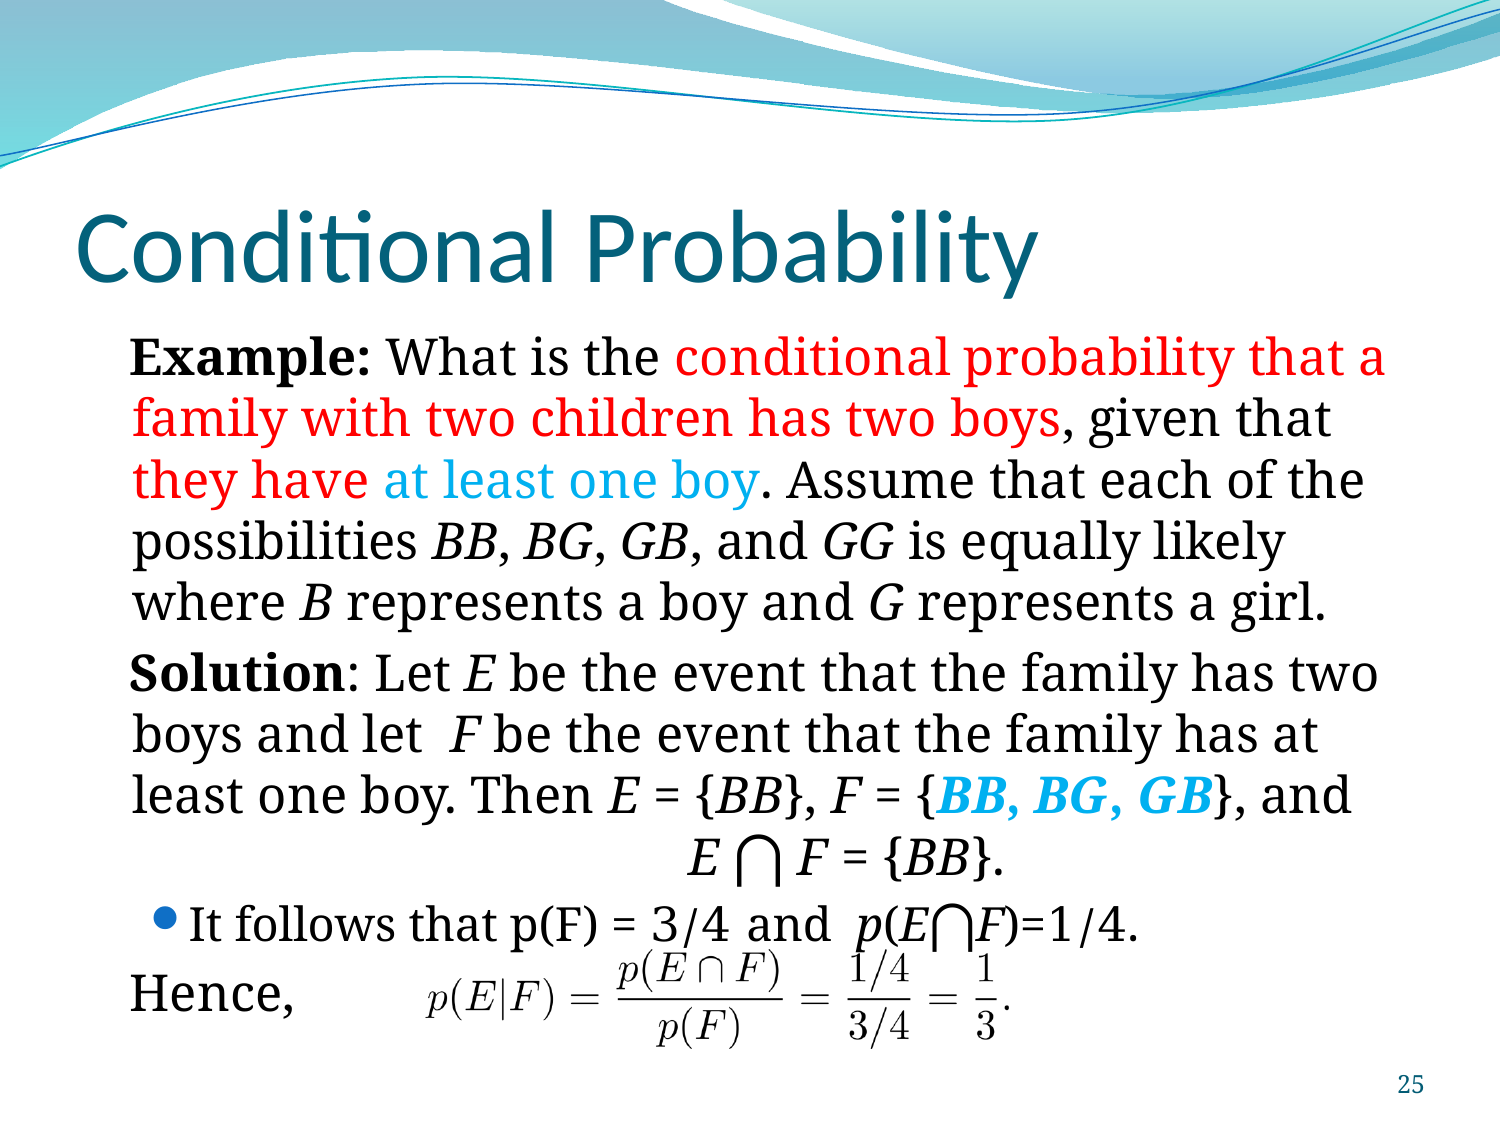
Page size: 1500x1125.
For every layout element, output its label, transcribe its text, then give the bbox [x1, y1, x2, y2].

picture [424, 949, 1009, 1049]
title Conditional Probability [75, 115, 1425, 303]
list Example: What is the conditional probability that a family with two children has two boys, given that they have at least one boy. Assume that each of the possibilities BB, BG, GB, and GG is equally likely where B represents a boy and G represents a girl. Solution: Let E be the event that the family has two boys and let F be the event that the family has at least one boy. Then E = {BB}, F = {BB, BG, GB}, and E ⋂ F = {BB}. It follows that p(F) = 3/4 and p(E⋂F)=1/4. Hence, [75, 317, 1425, 1038]
slide_number 25 [1299, 1042, 1425, 1103]
